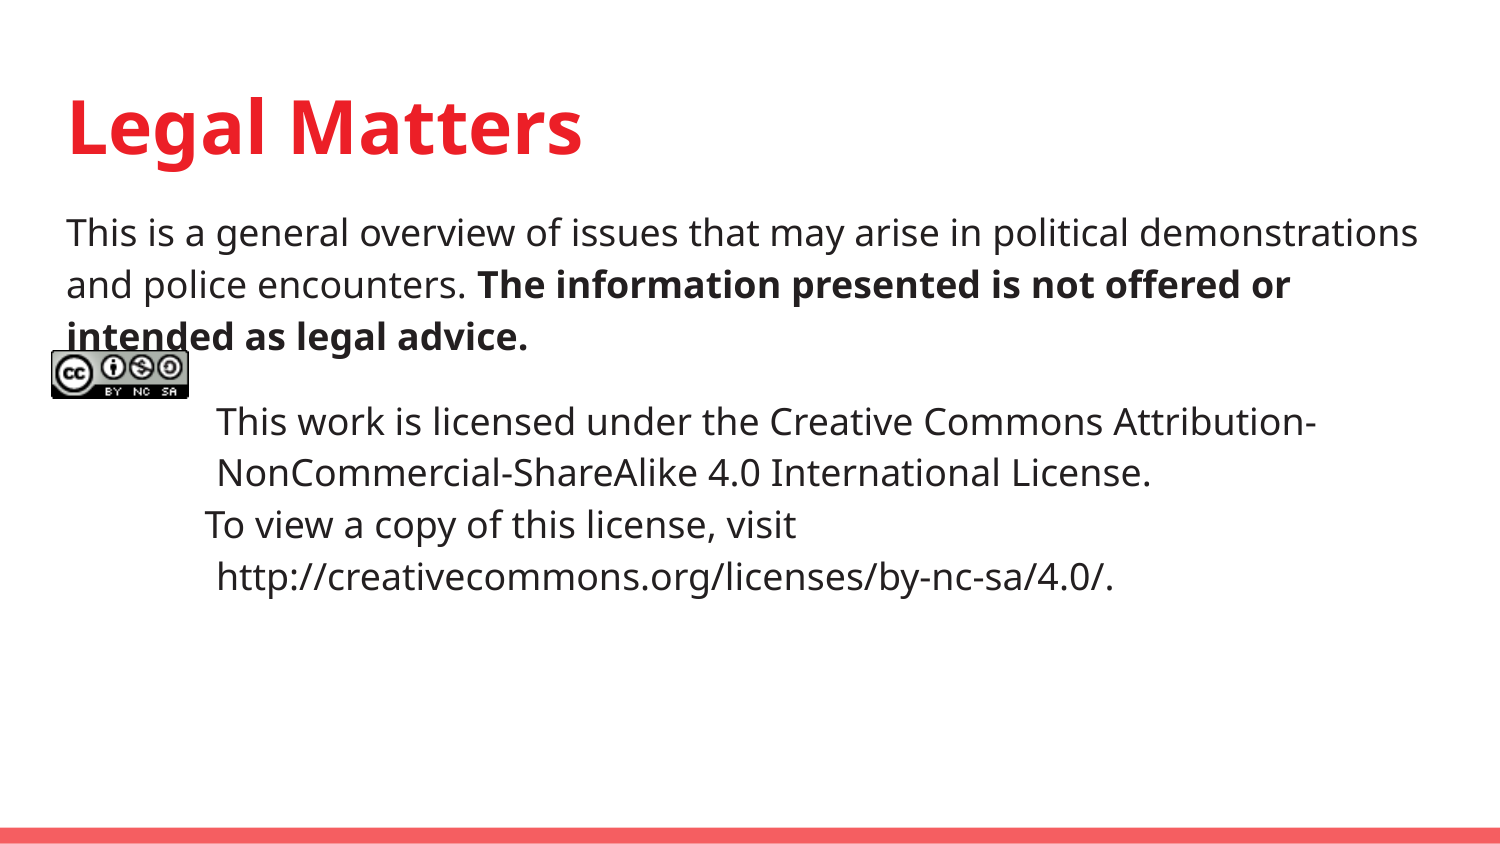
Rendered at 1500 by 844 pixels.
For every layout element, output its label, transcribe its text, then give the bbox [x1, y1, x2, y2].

title Legal Matters [51, 64, 1449, 167]
list This is a general overview of issues that may arise in political demonstrations and police encounters. The information presented is not offered or intended as legal advice. This work is licensed under the Creative Commons Attribution-NonCommercial-ShareAlike 4.0 International License. To view a copy of this license, visit http://creativecommons.org/licenses/by-nc-sa/4.0/. [51, 187, 1449, 748]
picture [50, 350, 189, 399]
